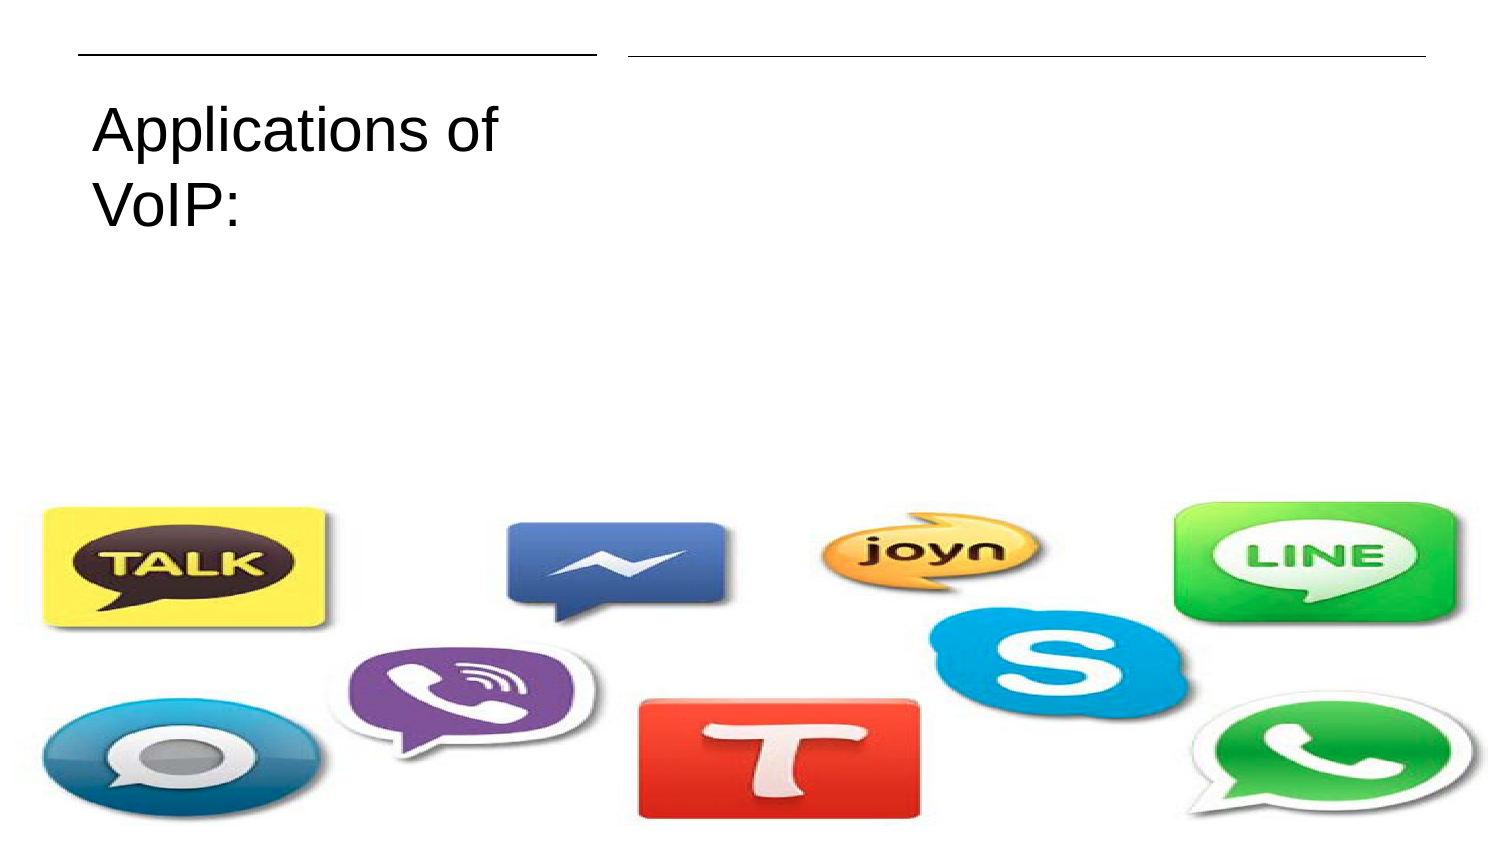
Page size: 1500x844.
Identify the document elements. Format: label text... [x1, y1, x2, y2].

picture [12, 486, 1488, 826]
title Applications of VoIP: [77, 73, 597, 413]
